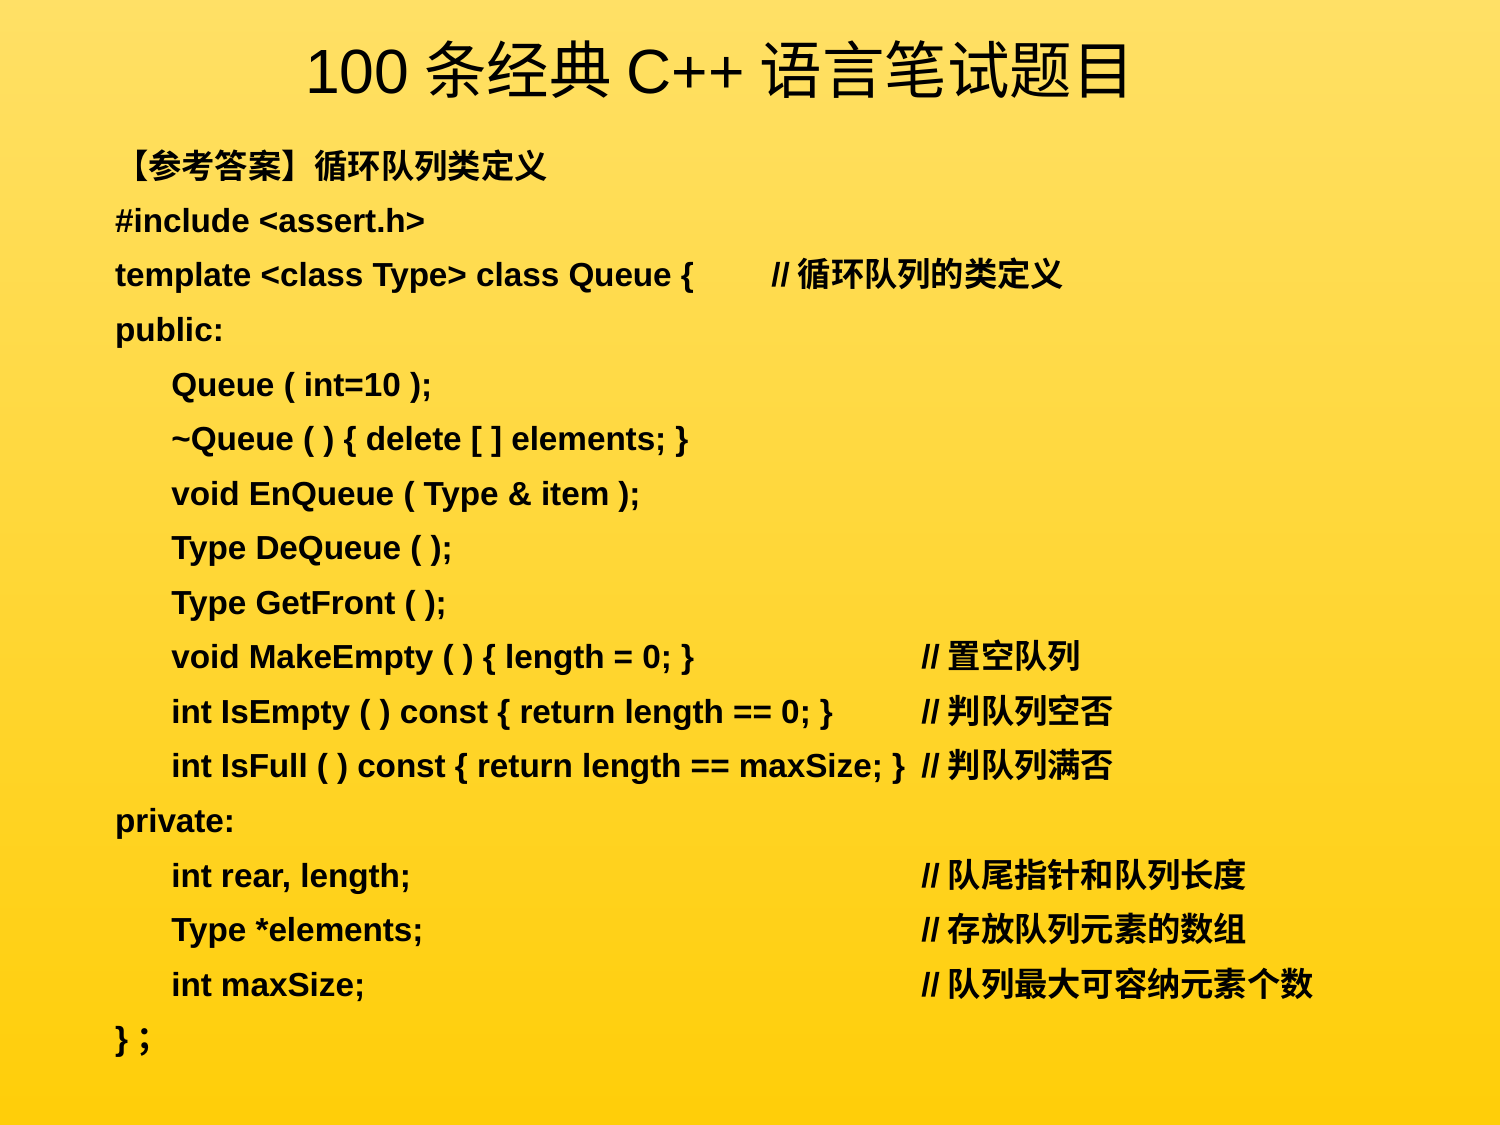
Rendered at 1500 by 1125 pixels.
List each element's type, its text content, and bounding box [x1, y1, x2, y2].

list 【参考答案】循环队列类定义 #include <assert.h> template <class Type> class Queue { //循环队列的类定义 public: Queue ( int=10 ); ~Queue ( ) { delete [ ] elements; } void EnQueue ( Type & item ); Type DeQueue ( ); Type GetFront ( ); void MakeEmpty ( ) { length = 0; } //置空队列 int IsEmpty ( ) const { return length == 0; } //判队列空否 int IsFull ( ) const { return length == maxSize; } //判队列满否 private: int rear, length; //队尾指针和队列长度 Type *elements; //存放队列元素的数组 int maxSize; //队列最大可容纳元素个数 }； [100, 148, 1376, 924]
title 100条经典C++语言笔试题目 [24, 0, 1150, 138]
